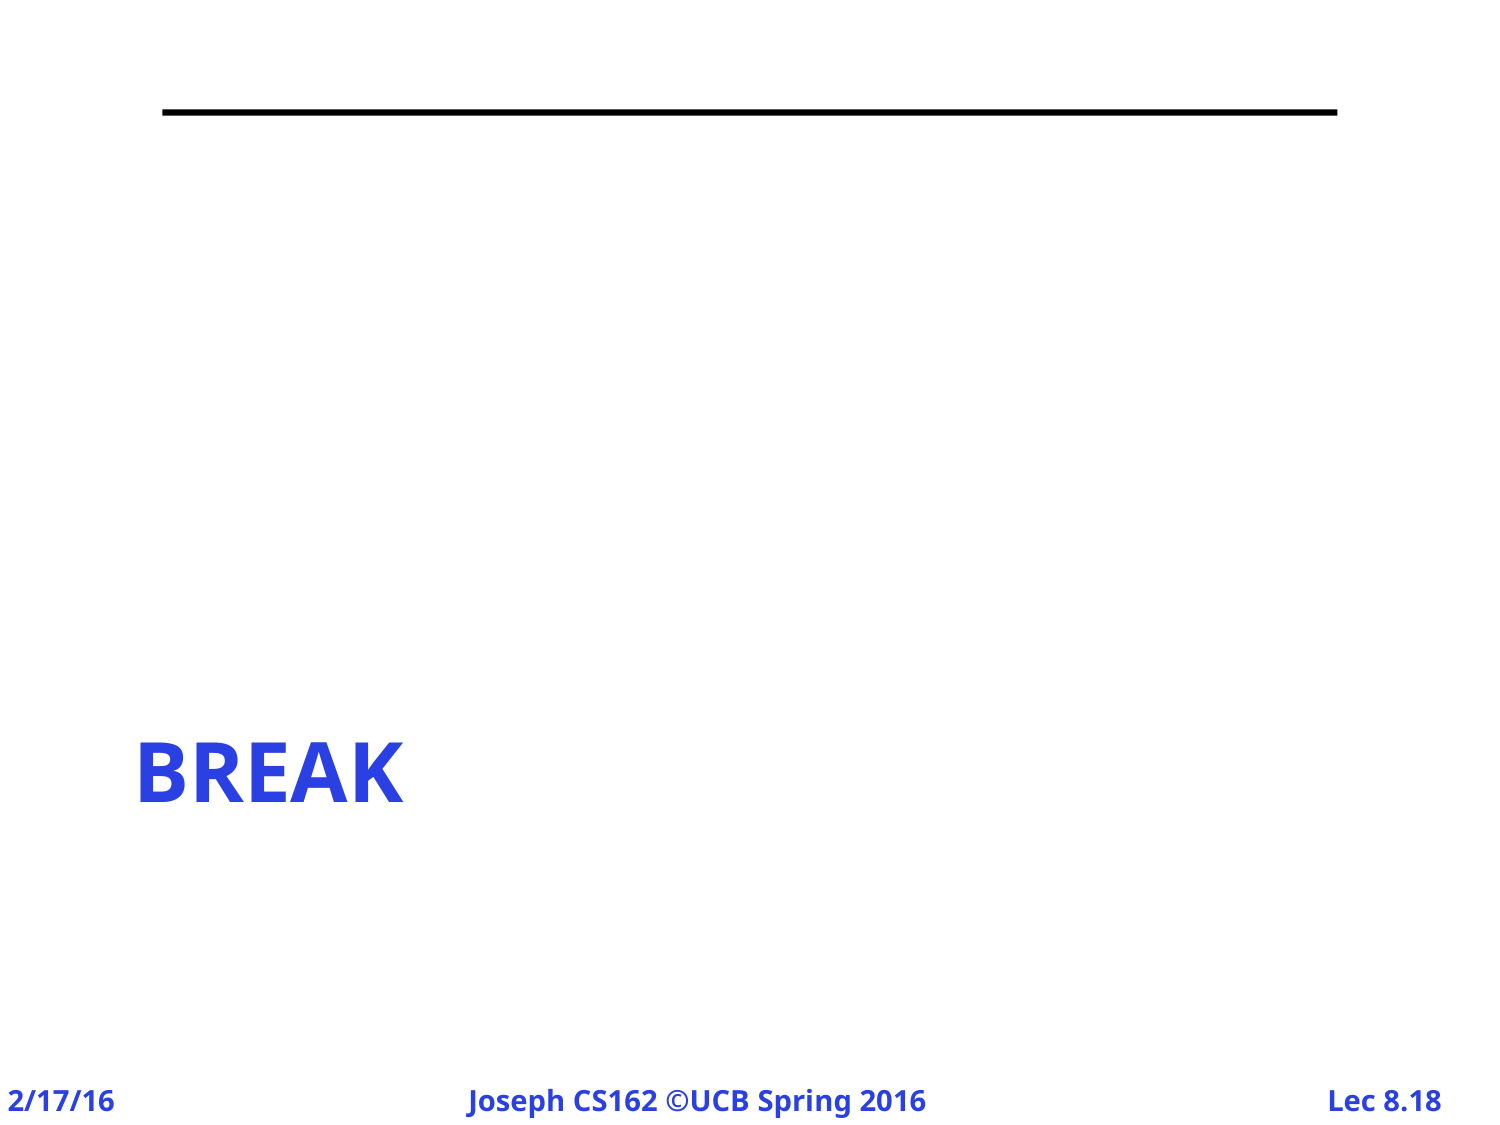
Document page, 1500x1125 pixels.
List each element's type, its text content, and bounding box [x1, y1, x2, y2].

title BREAK [118, 722, 1394, 947]
